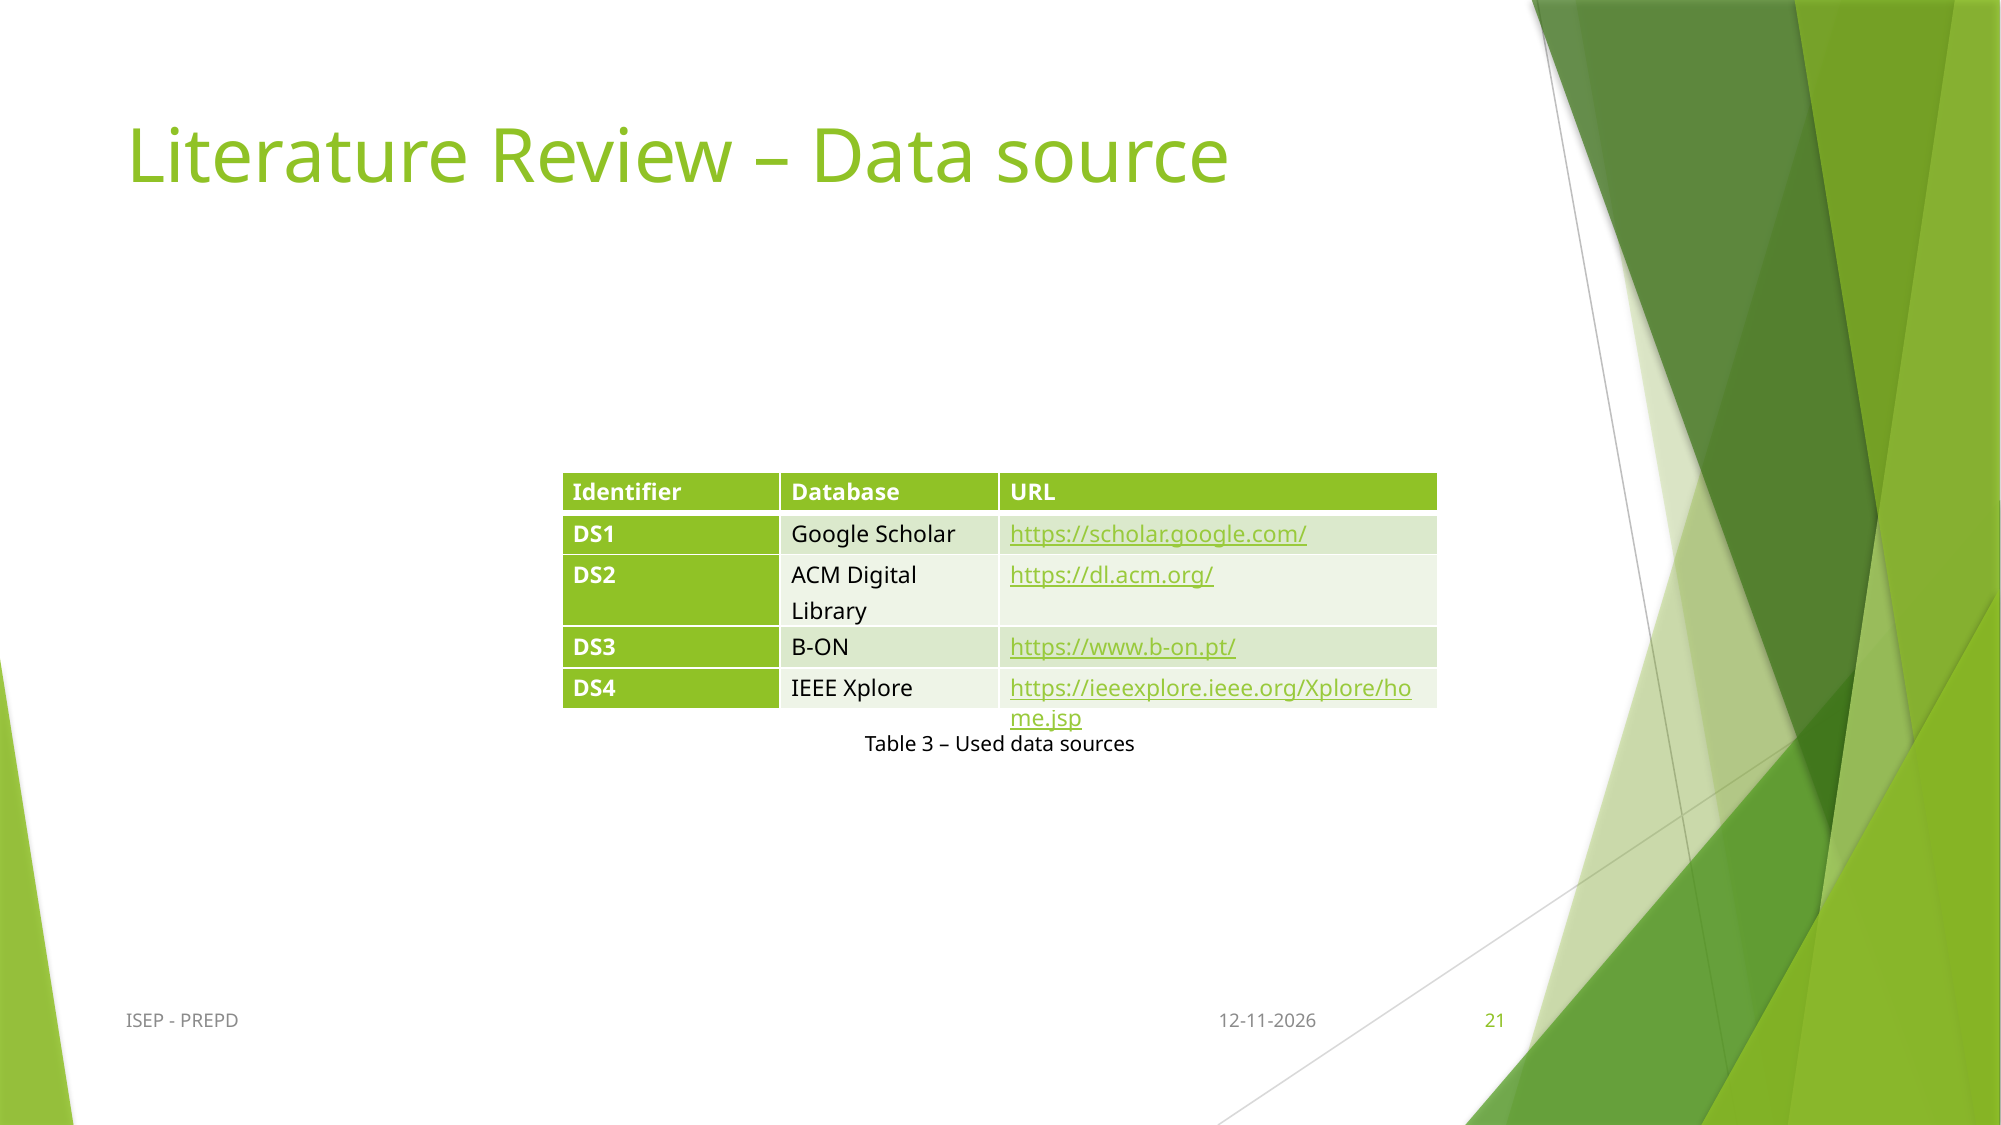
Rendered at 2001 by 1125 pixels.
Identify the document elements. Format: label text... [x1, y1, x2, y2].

title Literature Review – Data source [111, 99, 1522, 317]
table_cell DS2 [563, 555, 779, 625]
table_header URL [1000, 473, 1437, 510]
table_cell ACM Digital Library [781, 555, 998, 625]
table_cell B-ON [781, 627, 998, 667]
table_cell DS1 [563, 516, 779, 554]
table_cell https://www.b-on.pt/ [1000, 627, 1437, 667]
table_cell https://scholar.google.com/ [1000, 516, 1437, 554]
table_cell DS3 [563, 627, 779, 667]
text_box Table 3 – Used data sources [657, 723, 1343, 763]
table_cell https://ieeexplore.ieee.org/Xplore/home.jsp [1000, 669, 1437, 708]
slide_number 21 [1409, 991, 1522, 1051]
table_cell DS4 [563, 669, 779, 708]
footer ISEP - PREPD [111, 991, 1145, 1051]
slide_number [1181, 991, 1332, 1051]
table_cell https://dl.acm.org/ [1000, 555, 1437, 625]
table_header Database [781, 473, 998, 510]
table_cell Google Scholar [781, 516, 998, 554]
table_cell IEEE Xplore [781, 669, 998, 708]
table_header Identifier [563, 473, 779, 510]
